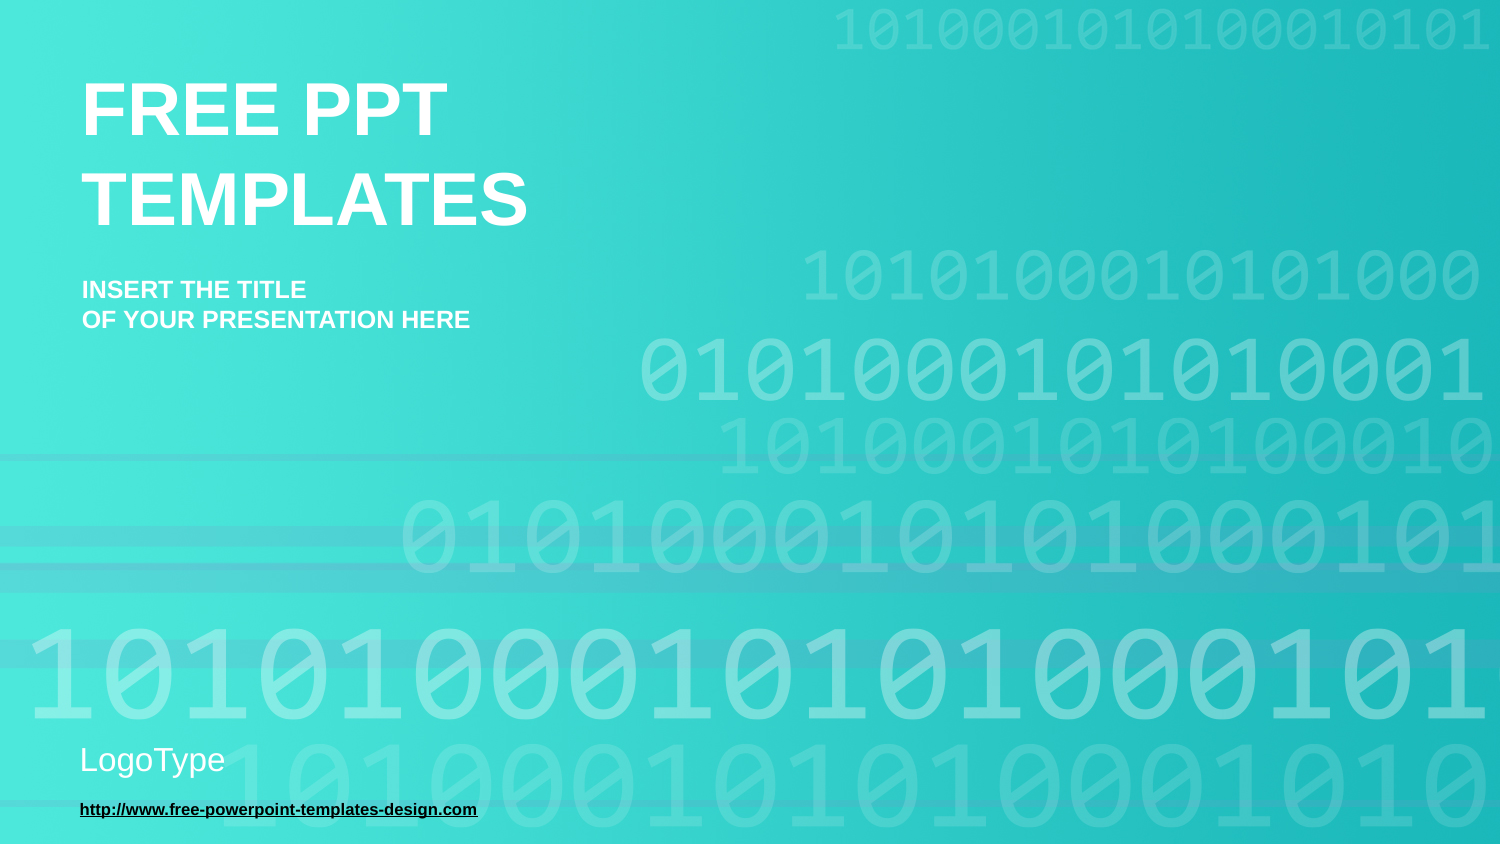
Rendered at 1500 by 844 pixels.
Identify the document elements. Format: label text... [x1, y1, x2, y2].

text_box http://www.free-powerpoint-templates-design.com [64, 791, 1500, 827]
list INSERT THE TITLE OF YOUR PRESENTATION HERE [67, 256, 798, 351]
list FREE PPT TEMPLATES [67, 55, 798, 245]
picture [0, 0, 1500, 844]
text_box LogoType [64, 730, 302, 786]
